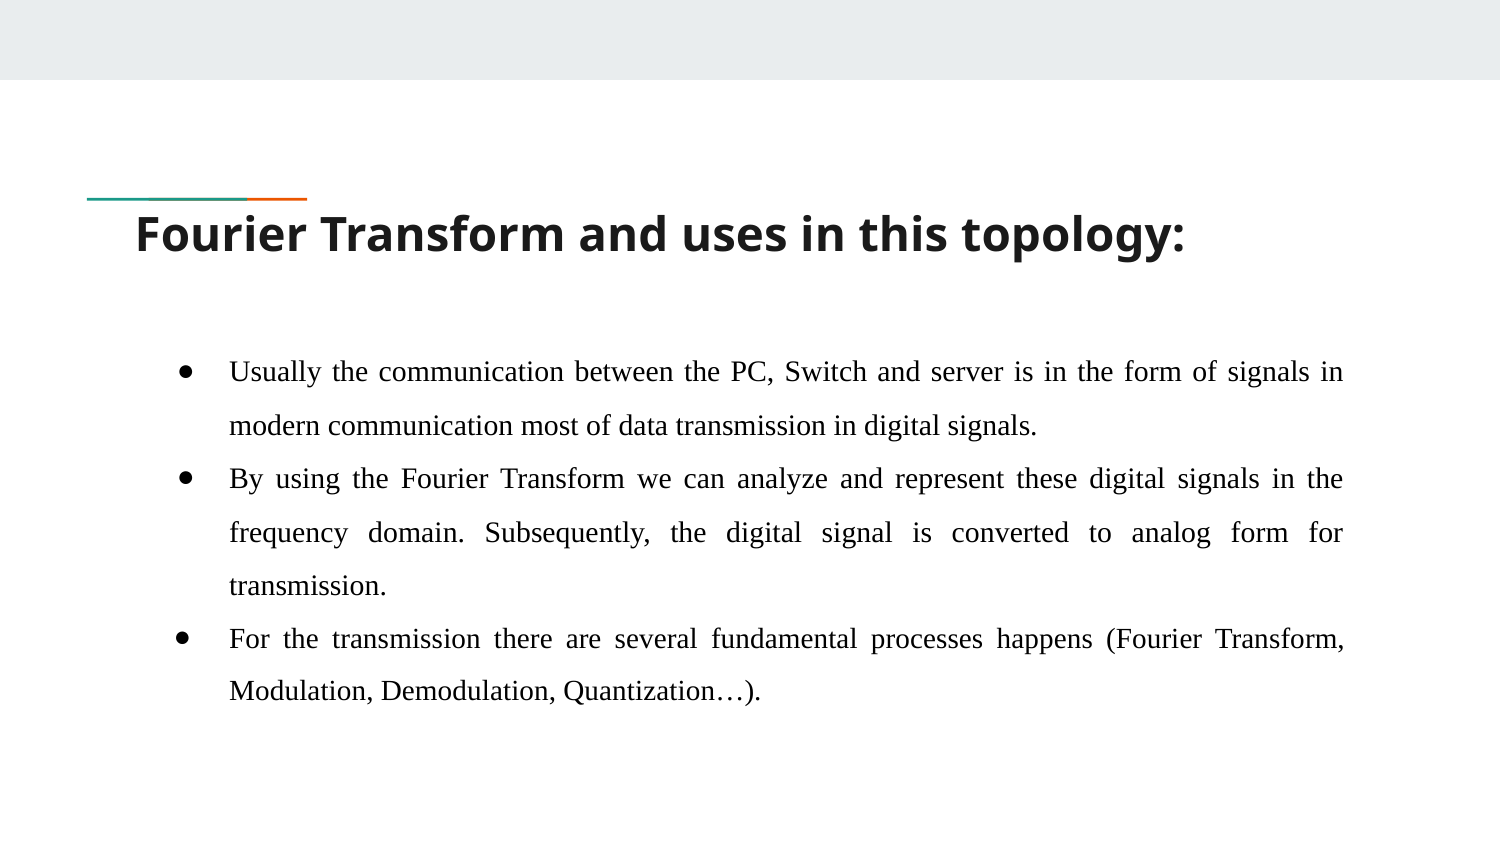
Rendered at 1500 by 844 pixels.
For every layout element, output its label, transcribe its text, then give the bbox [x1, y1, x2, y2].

title Fourier Transform and uses in this topology: [119, 189, 1381, 277]
list Usually the communication between the PC, Switch and server is in the form of signals in modern communication most of data transmission in digital signals. By using the Fourier Transform we can analyze and represent these digital signals in the frequency domain. Subsequently, the digital signal is converted to analog form for transmission. For the transmission there are several fundamental processes happens (Fourier Transform, Modulation, Demodulation, Quantization…). [139, 319, 1362, 831]
